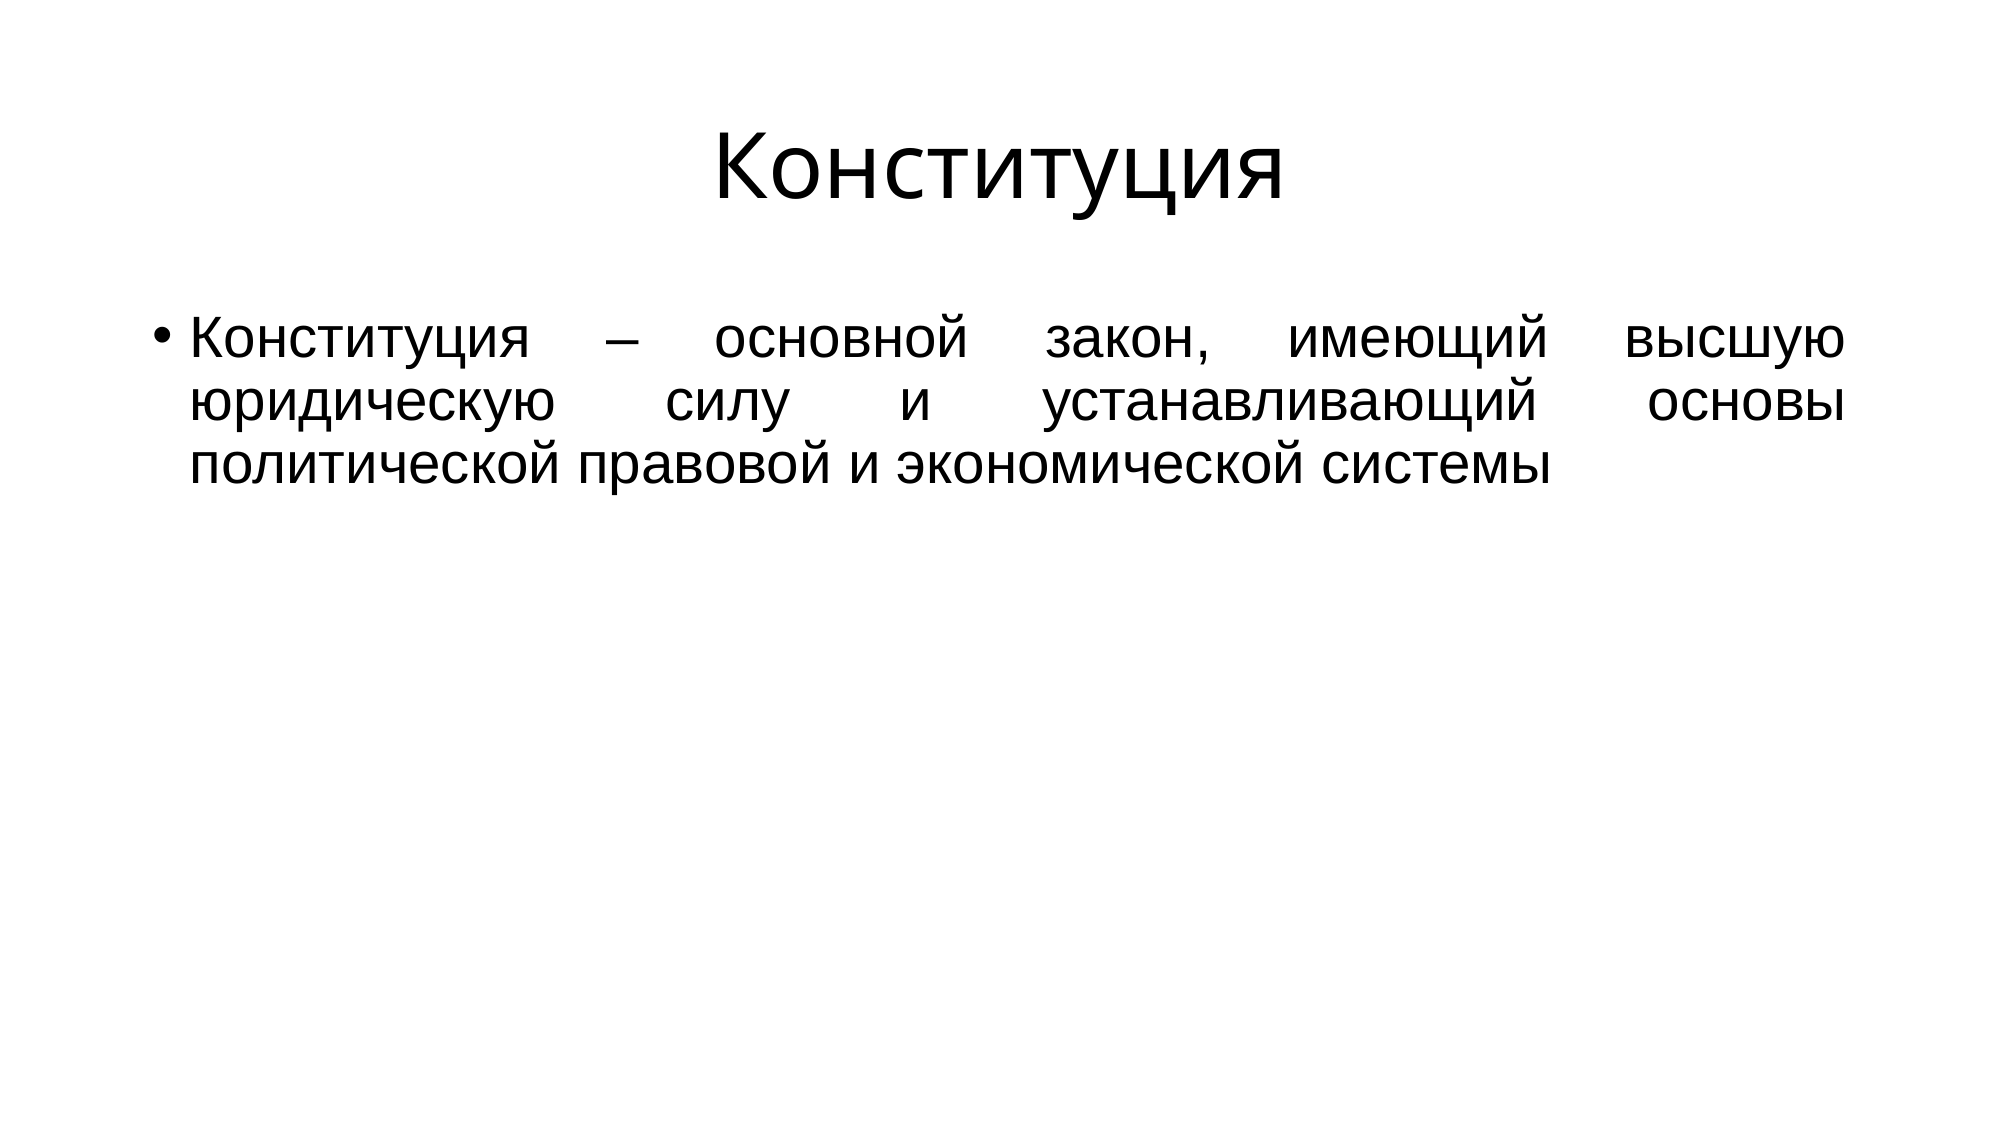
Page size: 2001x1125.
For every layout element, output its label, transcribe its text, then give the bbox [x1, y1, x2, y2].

title Конституция [137, 59, 1863, 278]
list Конституция – основной закон, имеющий высшую юридическую силу и устанавливающий основы политической правовой и экономической системы [137, 299, 1863, 1014]
